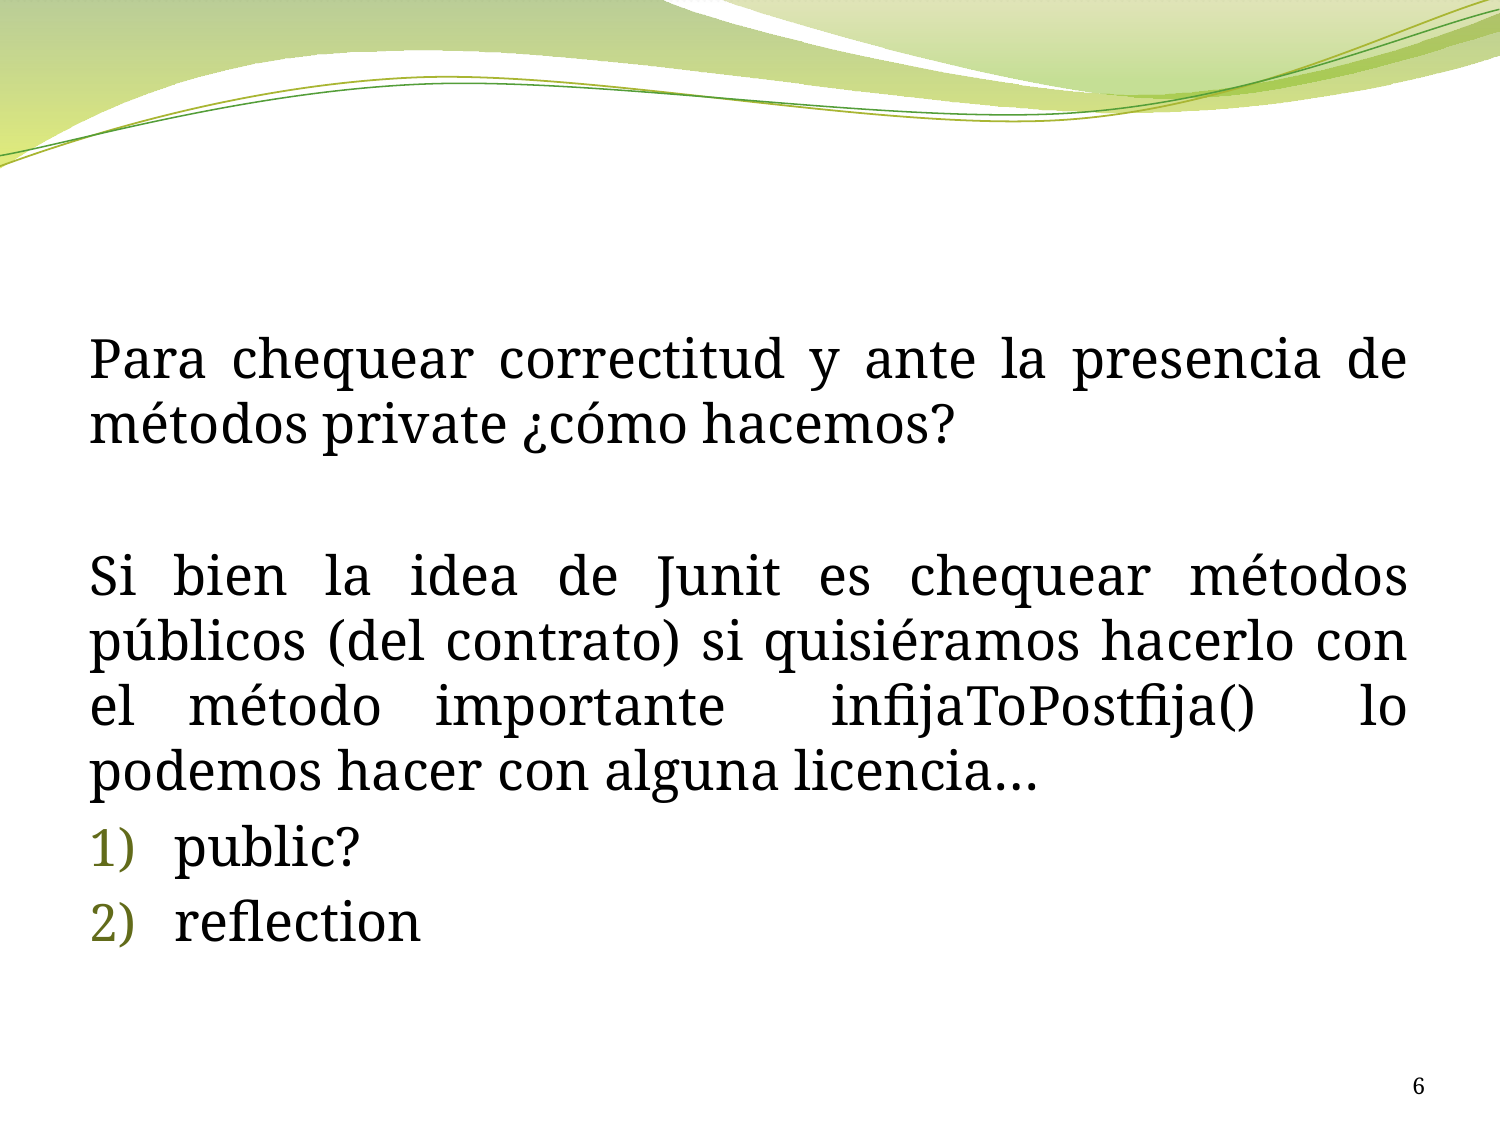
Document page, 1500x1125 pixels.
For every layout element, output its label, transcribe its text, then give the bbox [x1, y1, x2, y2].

list Para chequear correctitud y ante la presencia de métodos private ¿cómo hacemos? Si bien la idea de Junit es chequear métodos públicos (del contrato) si quisiéramos hacerlo con el método importante infijaToPostfija() lo podemos hacer con alguna licencia… public? reflection [75, 317, 1425, 1038]
slide_number 6 [1299, 1042, 1425, 1103]
